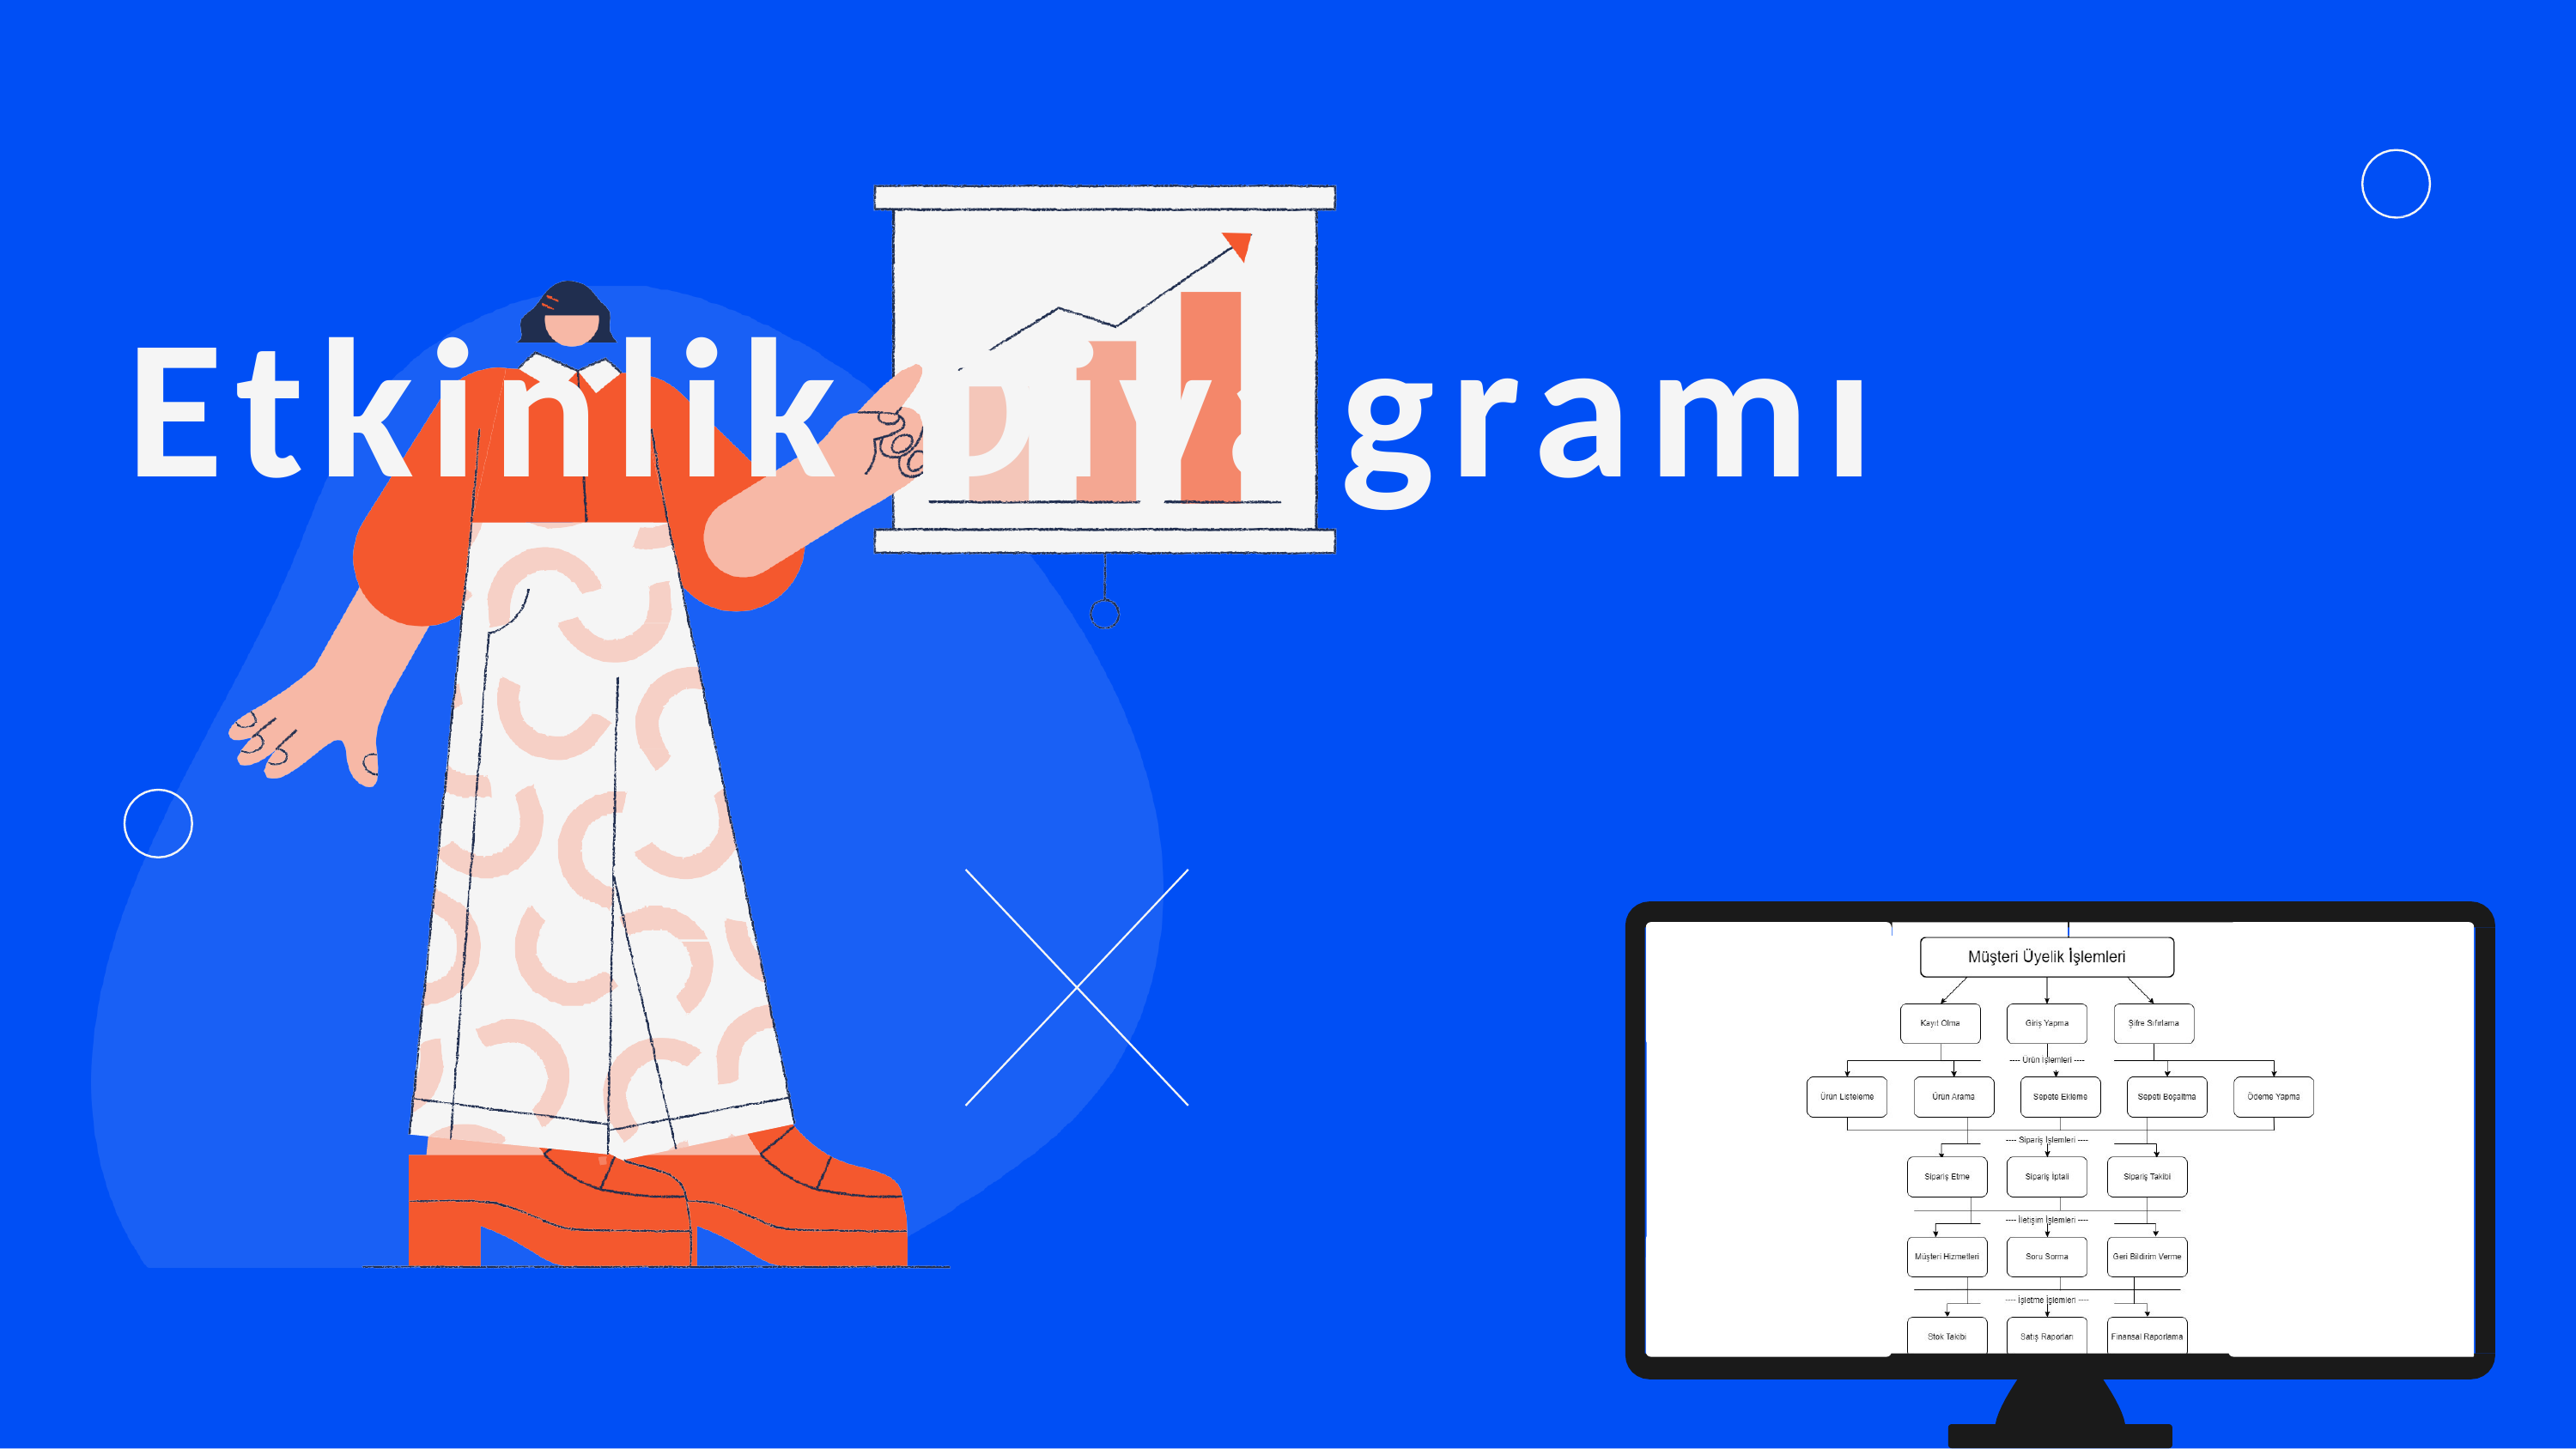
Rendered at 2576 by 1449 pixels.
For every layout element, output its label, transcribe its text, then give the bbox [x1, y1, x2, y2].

title Etkinlik Diyagramı [126, 166, 2570, 542]
text_box [2360, 149, 2432, 219]
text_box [1625, 900, 2496, 1449]
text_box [90, 183, 1338, 1270]
